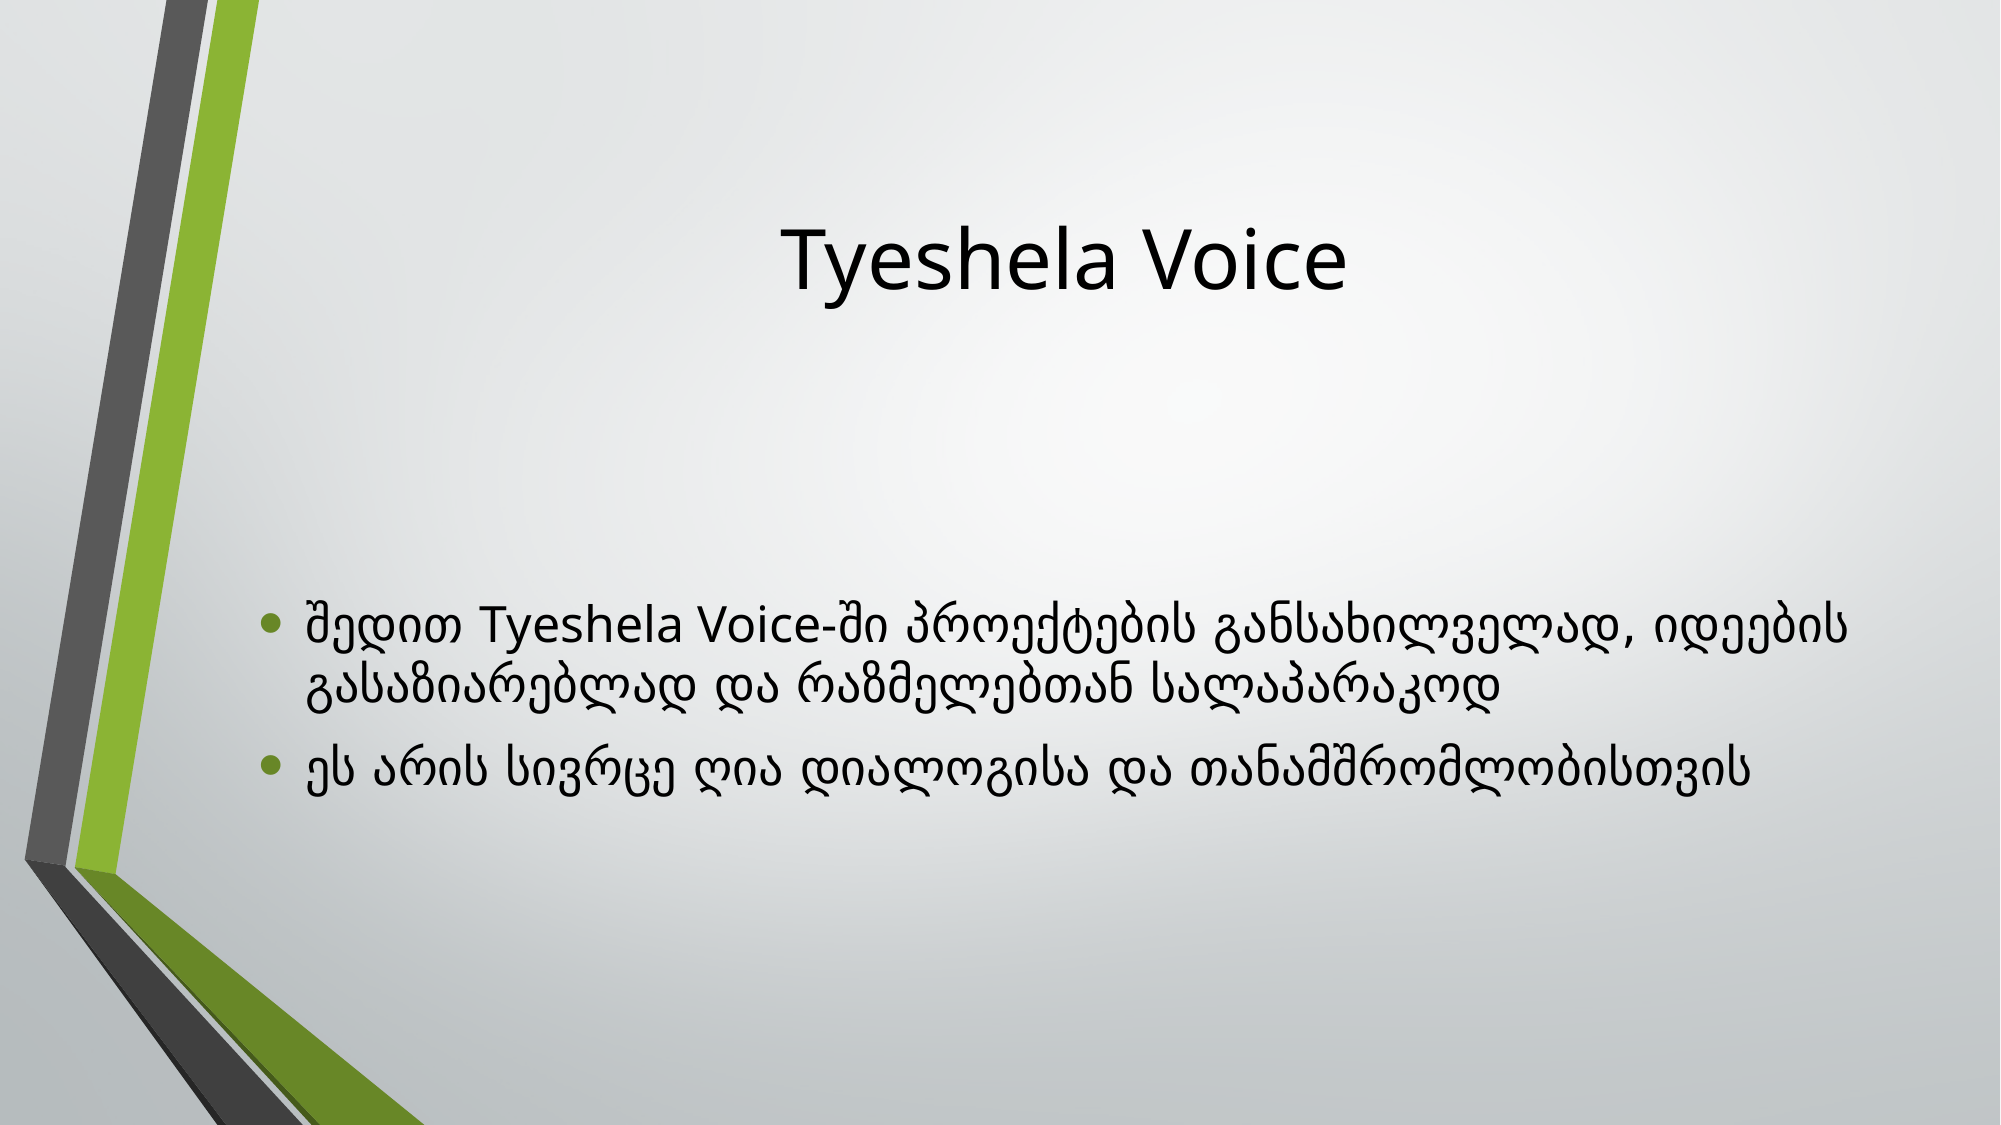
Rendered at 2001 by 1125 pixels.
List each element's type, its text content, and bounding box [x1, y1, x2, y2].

title Tyeshela Voice [243, 112, 1887, 400]
list შედით Tyeshela Voice-ში პროექტების განსახილველად, იდეების გასაზიარებლად და რაზმელებთან სალაპარაკოდ ეს არის სივრცე ღია დიალოგისა და თანამშრომლობისთვის [243, 437, 1887, 950]
